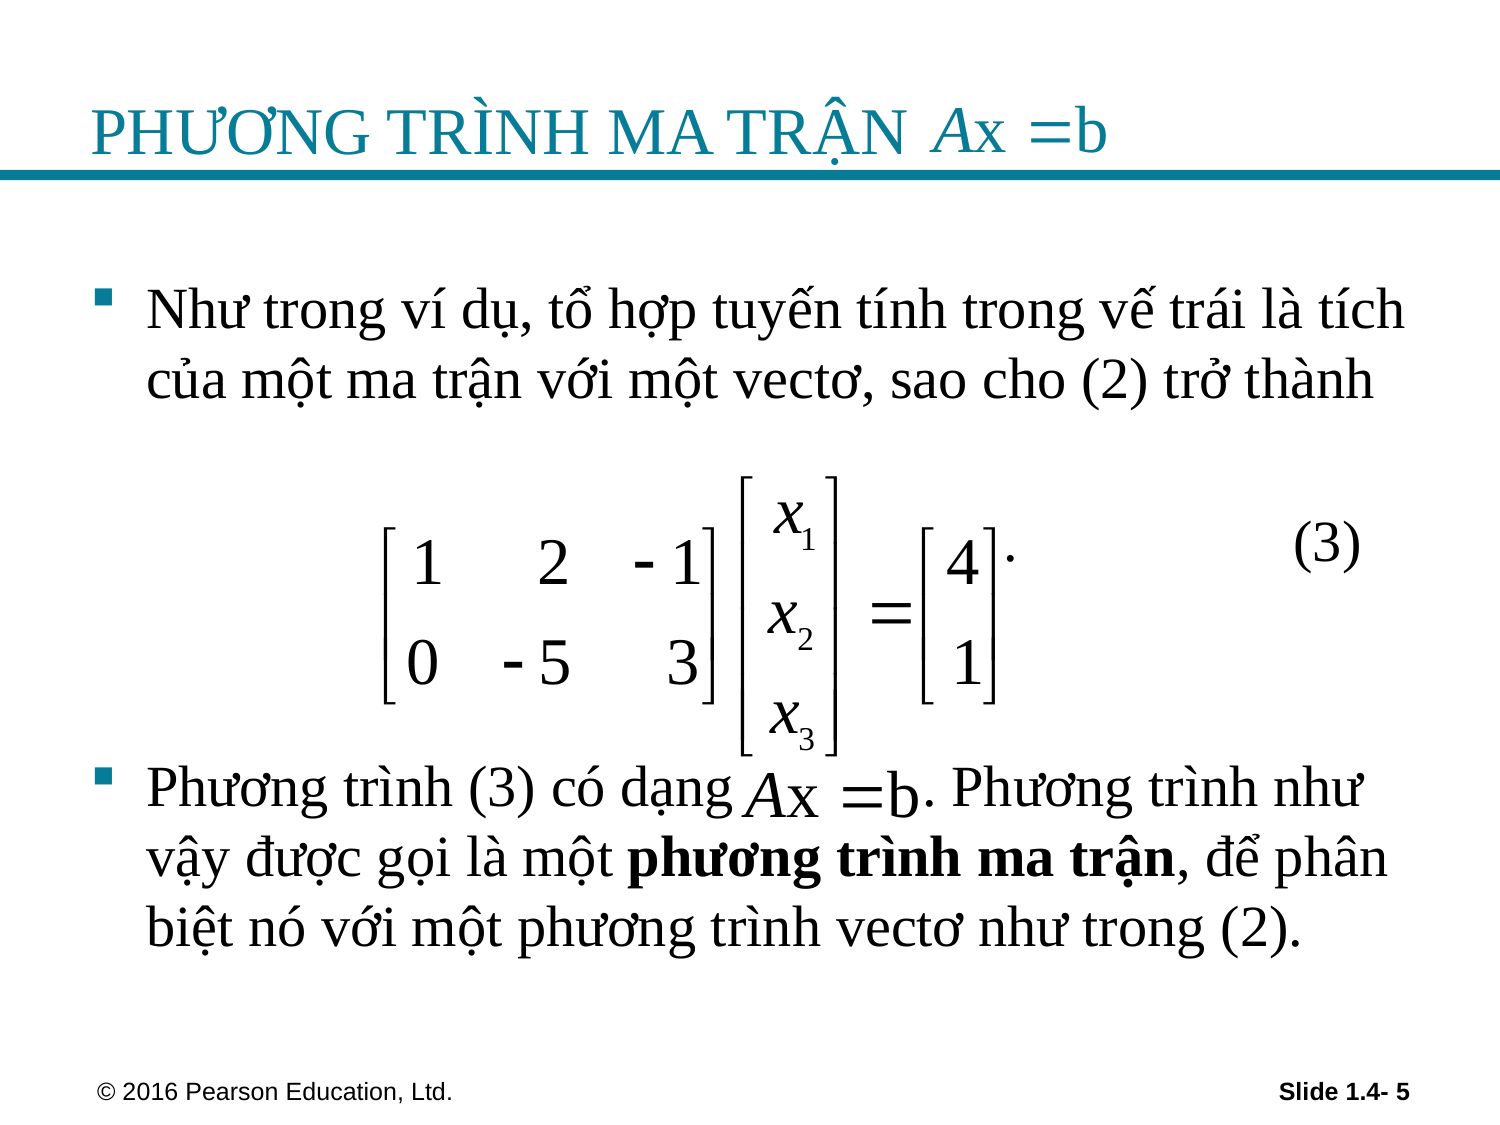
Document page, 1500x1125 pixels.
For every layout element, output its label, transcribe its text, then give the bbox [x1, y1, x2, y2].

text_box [737, 765, 925, 825]
list Như trong ví dụ, tổ hợp tuyến tính trong vế trái là tích của một ma trận với một vectơ, sao cho (2) trở thành . (3) Phương trình (3) có dạng . Phương trình như vậy được gọi là một phương trình ma trận, để phân biệt nó với một phương trình vectơ như trong (2). [75, 262, 1425, 1013]
slide_number Slide 1.4- 5 [1113, 1034, 1425, 1113]
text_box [374, 470, 1013, 763]
title PHƯƠNG TRÌNH MA TRẬN [75, 0, 1425, 175]
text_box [924, 99, 1113, 159]
footer © 2016 Pearson Education, Ltd. [75, 1034, 1113, 1113]
